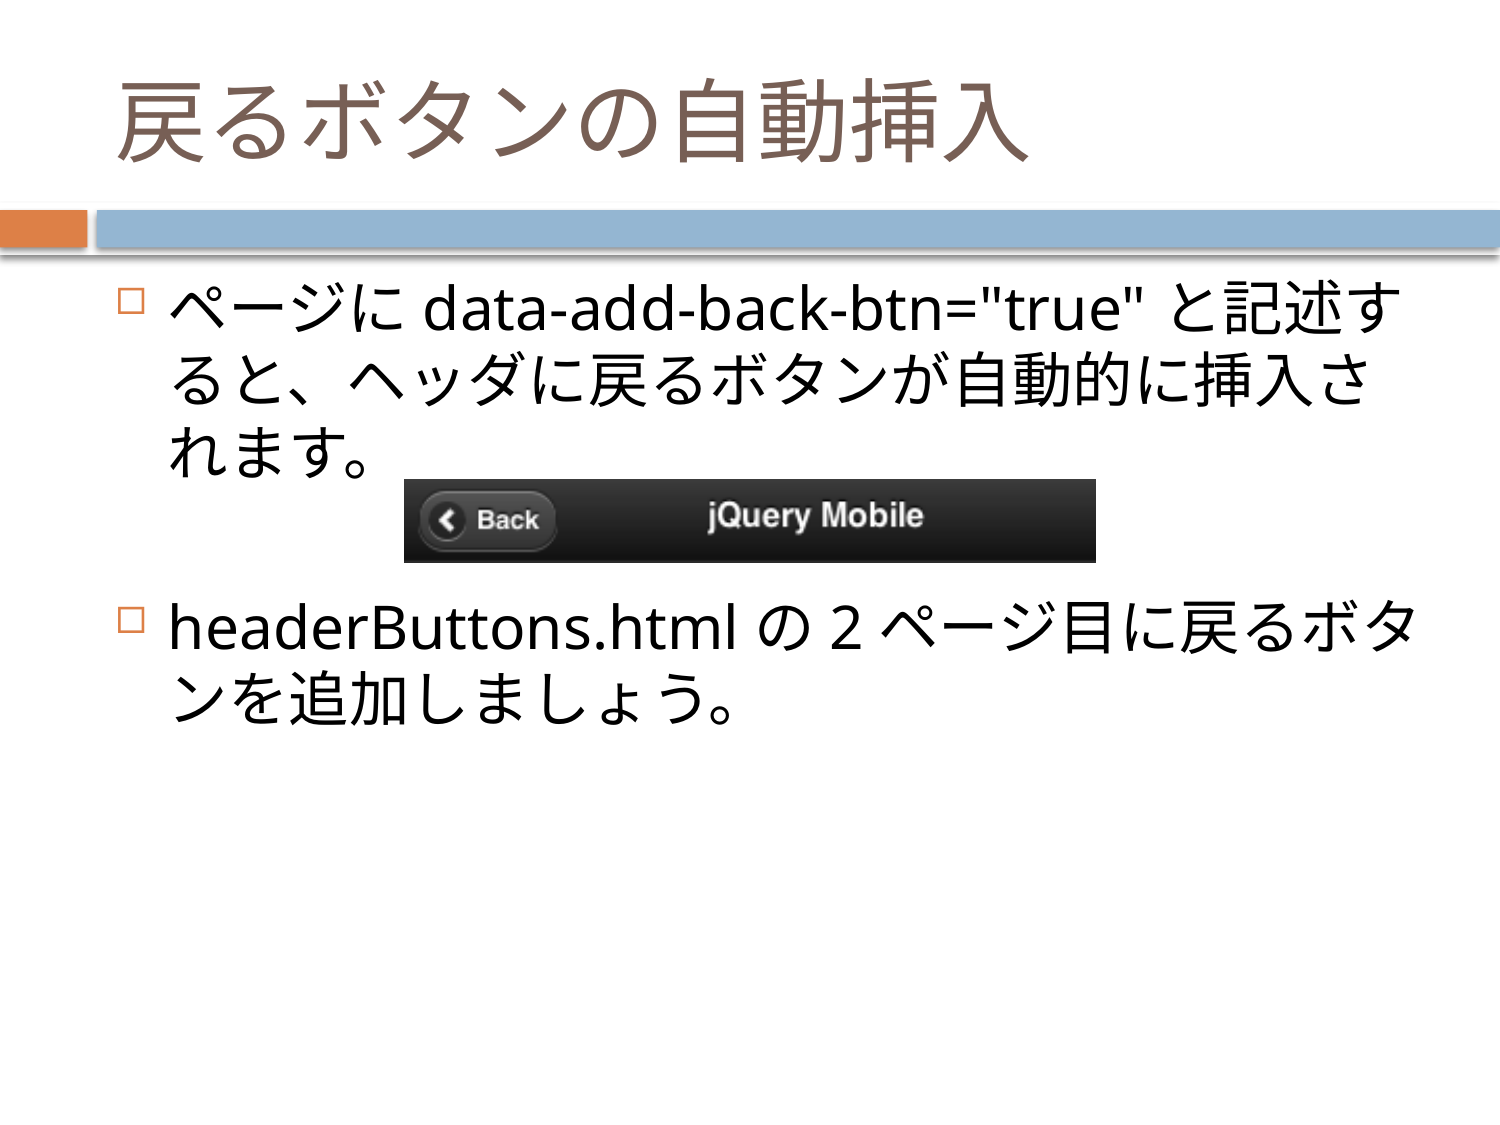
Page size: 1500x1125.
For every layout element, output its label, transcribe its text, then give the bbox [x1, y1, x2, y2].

title 戻るボタンの自動挿入 [100, 37, 1438, 200]
picture [403, 478, 1097, 563]
list ページにdata-add-back-btn="true"と記述すると、ヘッダに戻るボタンが自動的に挿入されます。 headerButtons.htmlの2ページ目に戻るボタンを追加しましょう。 [100, 262, 1438, 1000]
